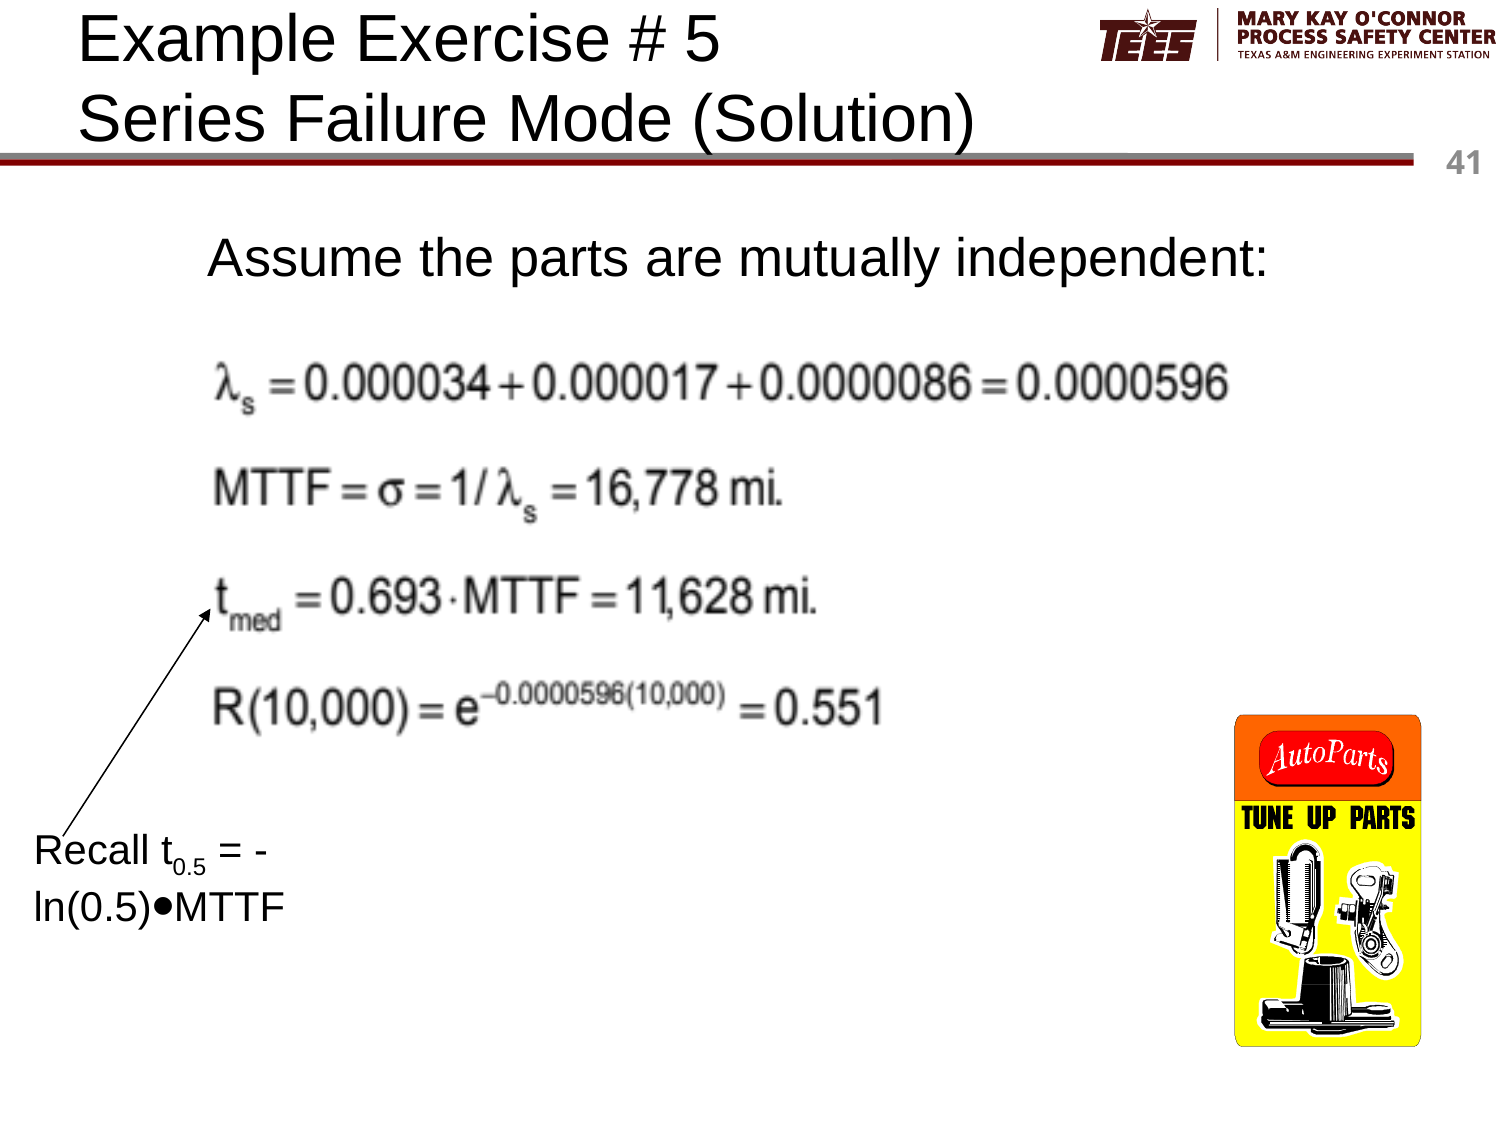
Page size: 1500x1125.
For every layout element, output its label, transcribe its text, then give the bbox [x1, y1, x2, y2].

text_box Assume the parts are mutually independent: [193, 215, 1286, 296]
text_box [210, 347, 1233, 740]
picture [1100, 8, 1496, 61]
title Example Exercise # 5 Series Failure Mode (Solution) [62, 27, 1413, 122]
picture [1232, 712, 1426, 1051]
text_box Recall t0.5 = -ln(0.5)⦁MTTF [18, 815, 503, 938]
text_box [62, 608, 211, 837]
